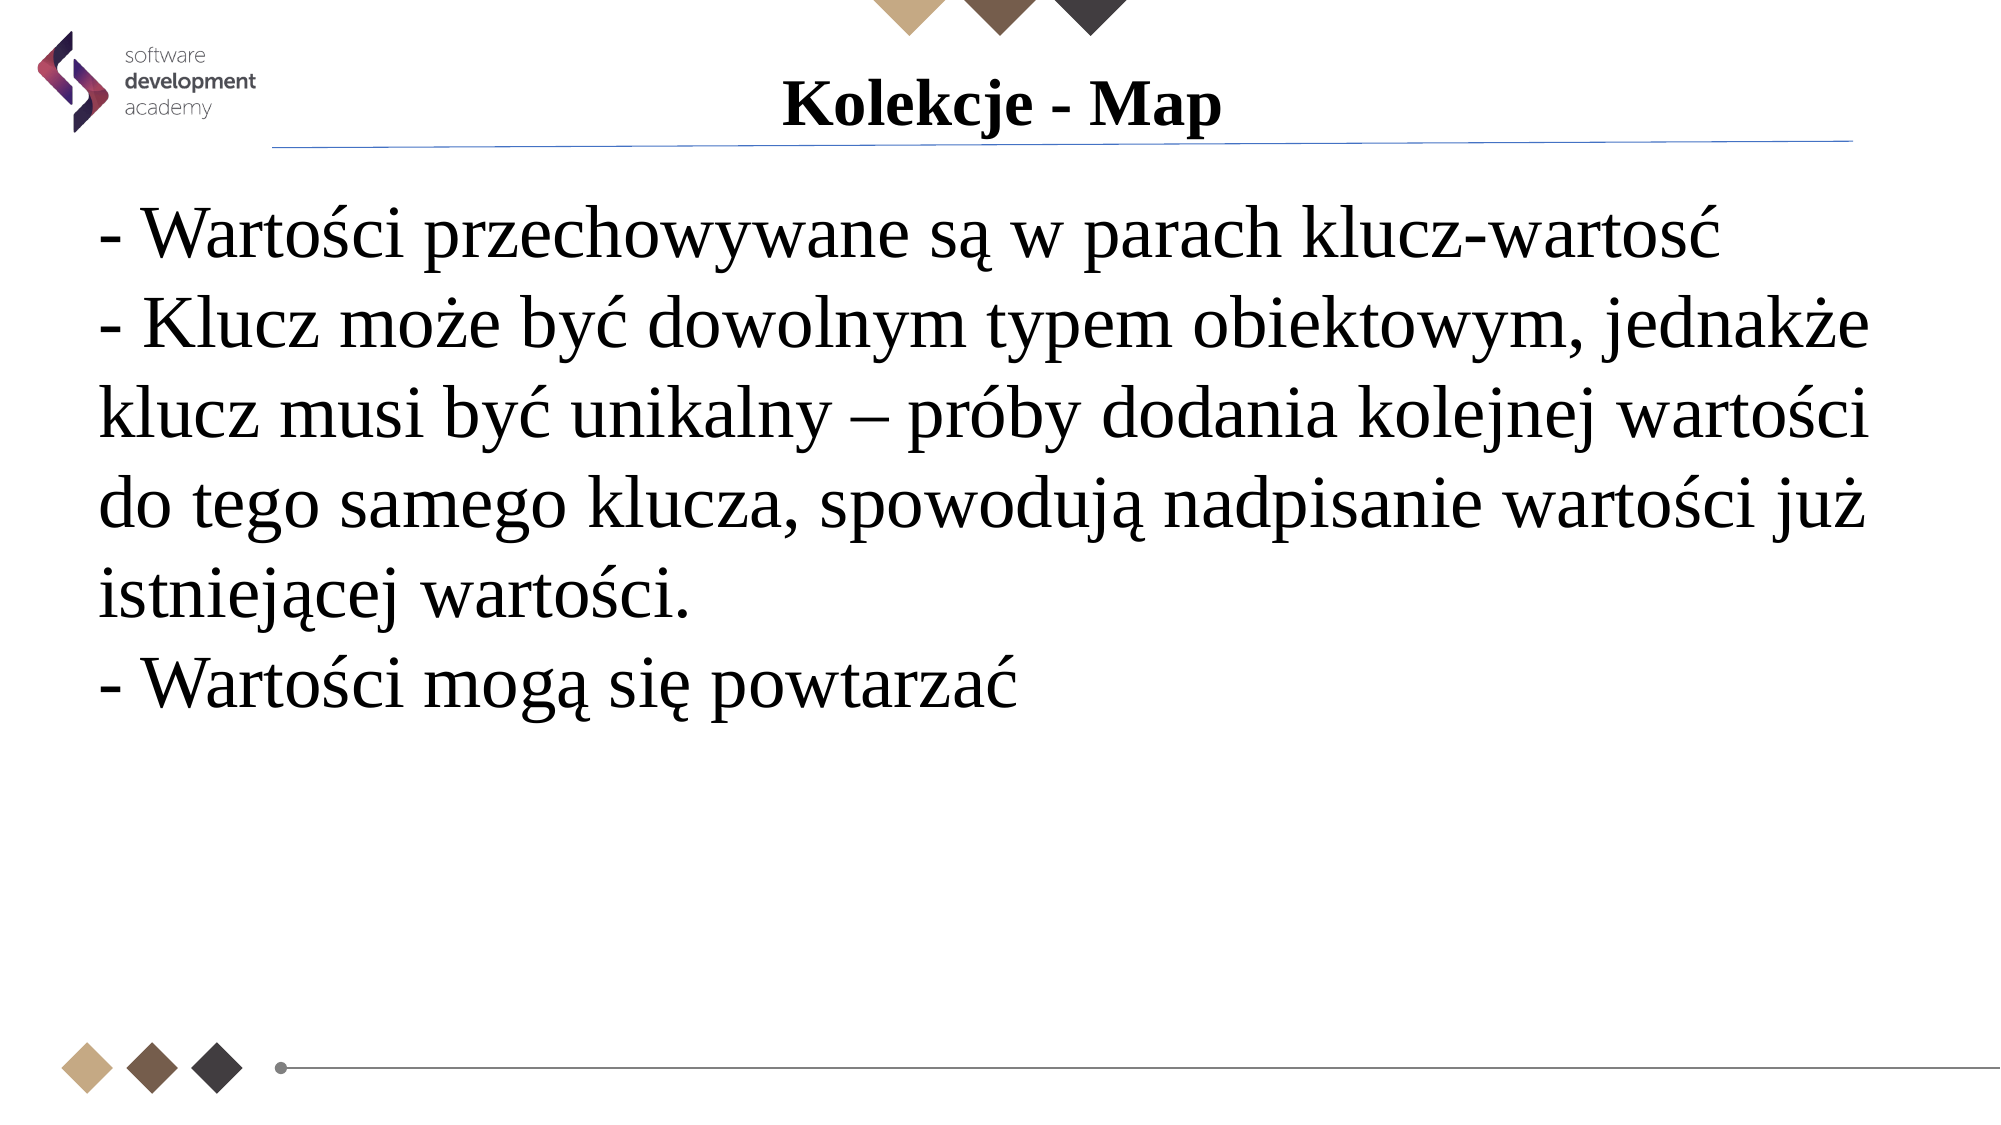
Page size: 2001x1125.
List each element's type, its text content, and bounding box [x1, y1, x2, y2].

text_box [61, 1042, 243, 1094]
text_box Kolekcje - Map [697, 51, 1309, 141]
text_box - Wartości przechowywane są w parach klucz-wartosć - Klucz może być dowolnym typem obiektowym, jednakże klucz musi być unikalny – próby dodania kolejnej wartości do tego samego klucza, spowodują nadpisanie wartości już istniejącej wartości. - Wartości mogą się powtarzać [83, 174, 1918, 730]
picture [31, 31, 273, 142]
text_box [871, 0, 947, 38]
text_box [1053, 0, 1128, 38]
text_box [272, 141, 1854, 148]
text_box [962, 0, 1038, 38]
